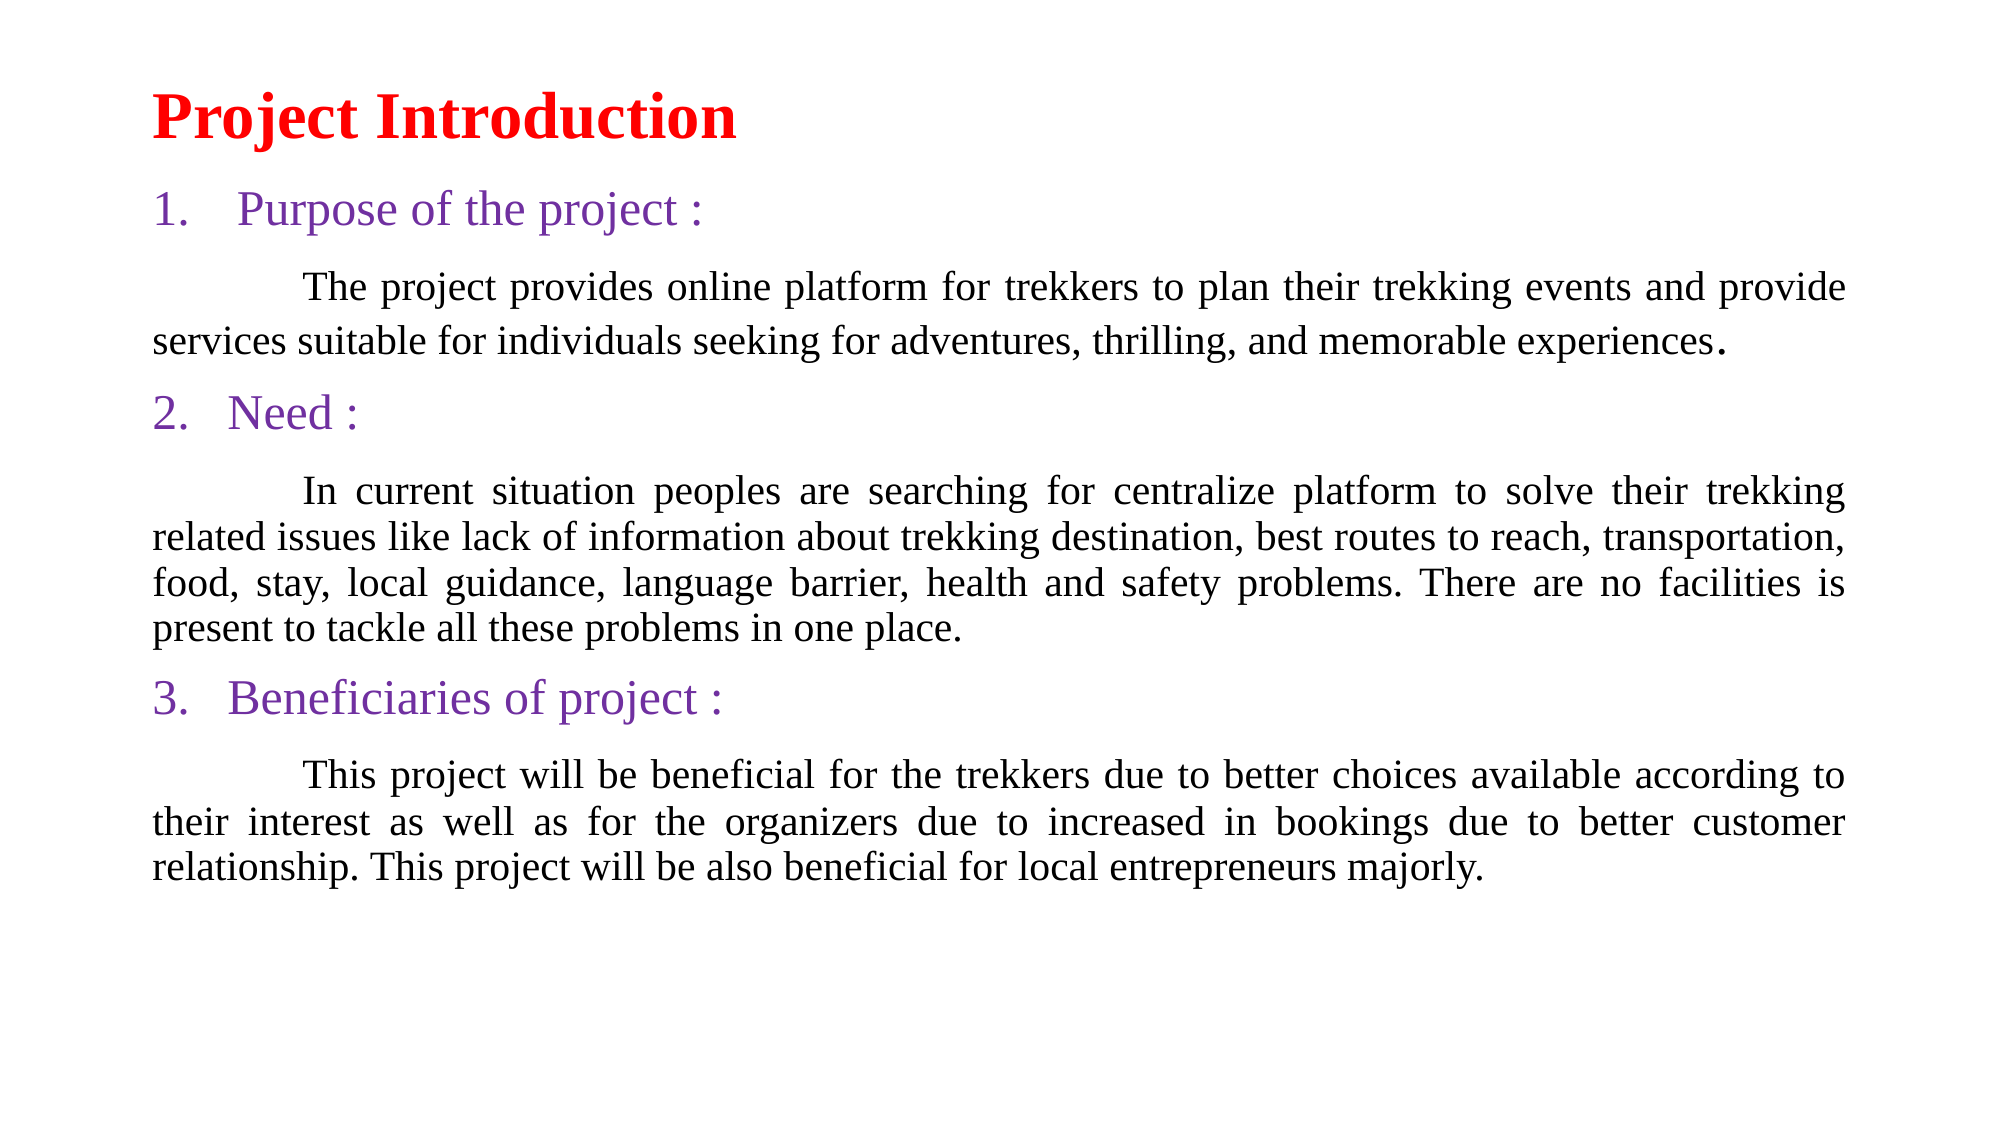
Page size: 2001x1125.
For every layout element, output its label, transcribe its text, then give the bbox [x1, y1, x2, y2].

list Purpose of the project : The project provides online platform for trekkers to plan their trekking events and provide services suitable for individuals seeking for adventures, thrilling, and memorable experiences. Need : In current situation peoples are searching for centralize platform to solve their trekking related issues like lack of information about trekking destination, best routes to reach, transportation, food, stay, local guidance, language barrier, health and safety problems. There are no facilities is present to tackle all these problems in one place. Beneficiaries of project : This project will be beneficial for the trekkers due to better choices available according to their interest as well as for the organizers due to increased in bookings due to better customer relationship. This project will be also beneficial for local entrepreneurs majorly. [137, 174, 1863, 1014]
title Project Introduction [137, 59, 1863, 174]
